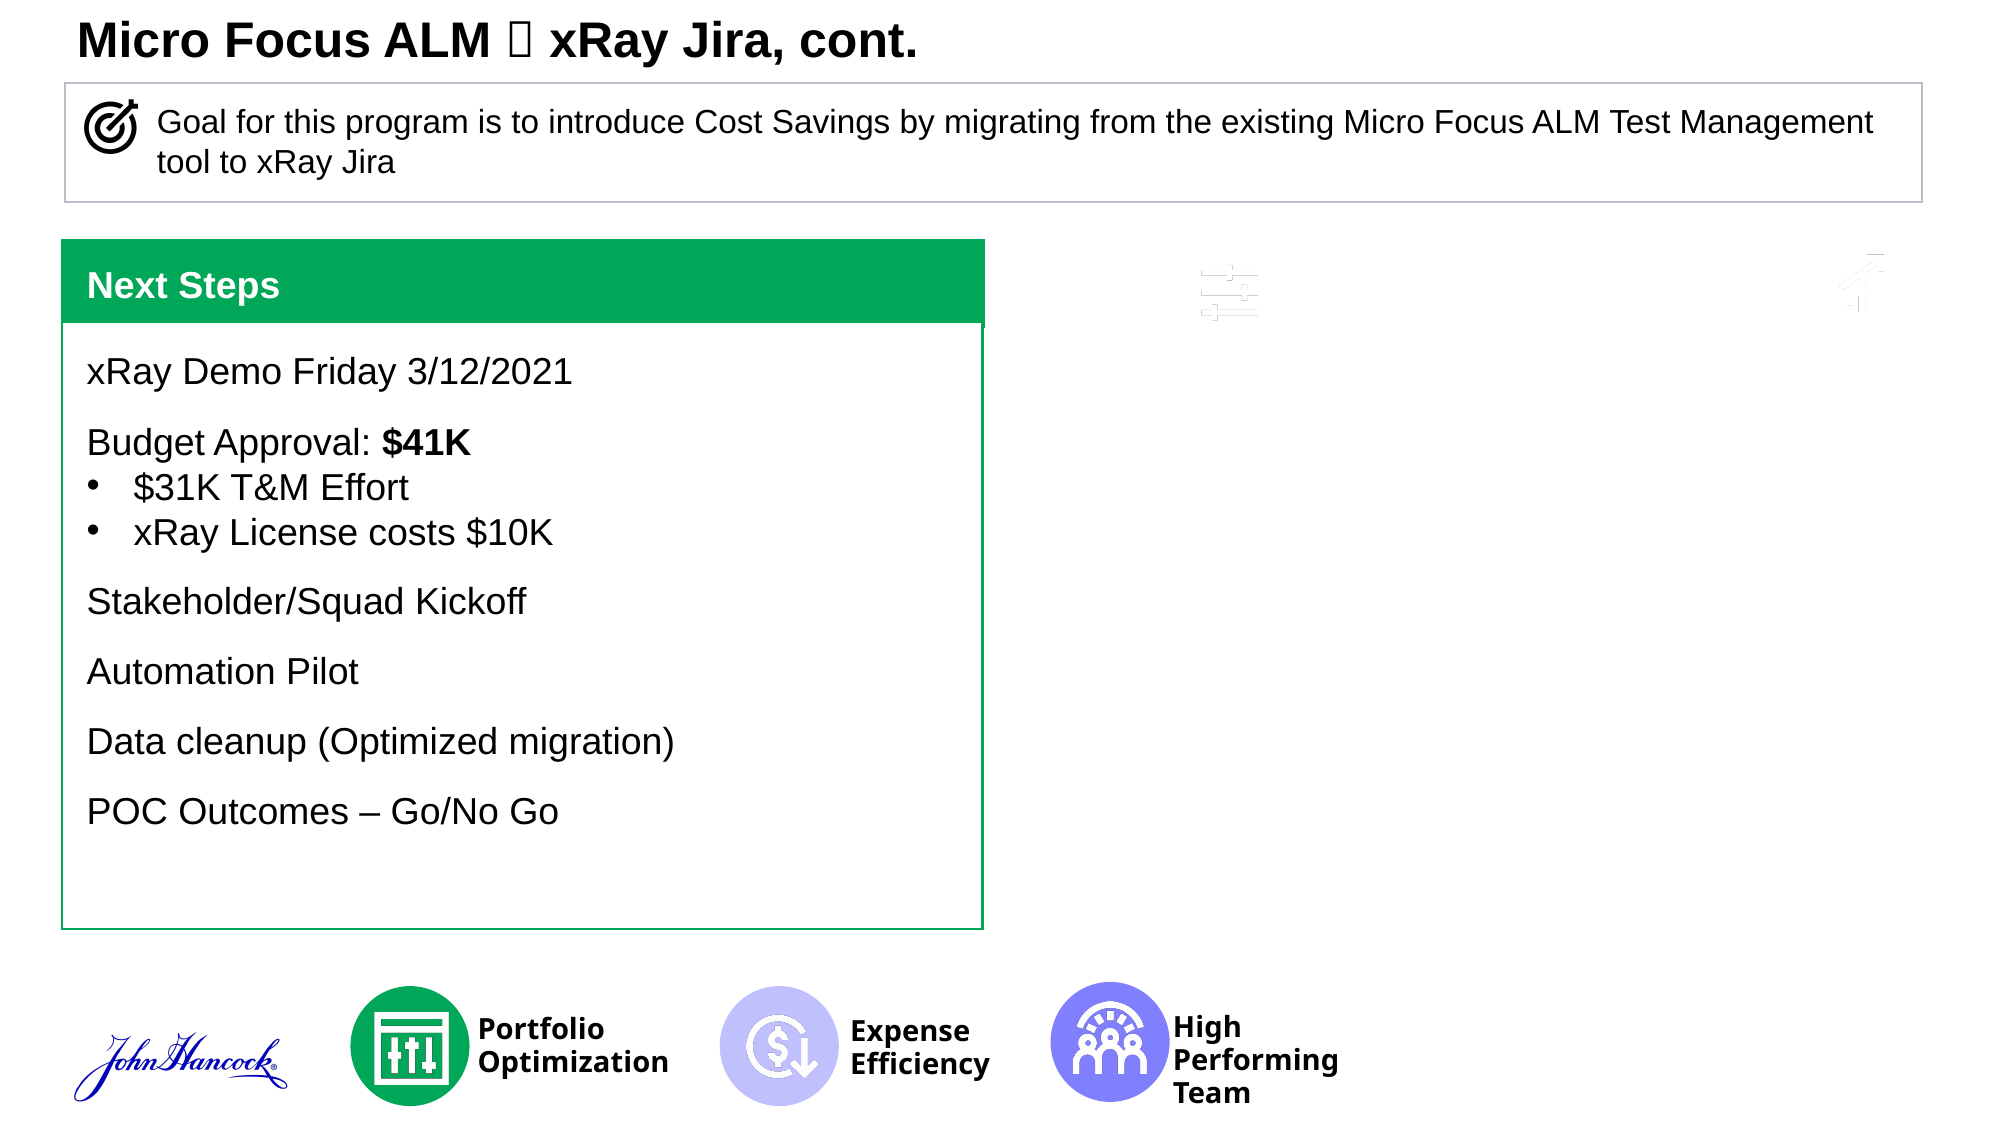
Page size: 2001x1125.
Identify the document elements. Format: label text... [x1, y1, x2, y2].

picture [36, 1018, 325, 1112]
text_box Expense Efficiency [850, 1014, 1029, 1082]
text_box High Performing Team [1173, 1010, 1413, 1111]
text_box Next Steps [61, 239, 985, 328]
title Micro Focus ALM  xRay Jira, cont. [76, 12, 1927, 89]
text_box Portfolio Optimization [477, 1012, 672, 1080]
picture [80, 96, 141, 157]
text_box xRay Demo Friday 3/12/2021 Budget Approval: $41K $31K T&M Effort xRay License costs $10K Stakeholder/Squad Kickoff Automation Pilot Data cleanup (Optimized migration) POC Outcomes – Go/No Go [61, 321, 984, 930]
picture [1073, 1001, 1147, 1074]
picture [1829, 251, 1893, 315]
text_box [1049, 980, 1171, 1103]
picture [746, 1014, 819, 1079]
text_box [718, 985, 840, 1108]
picture [1198, 261, 1261, 324]
text_box [64, 82, 1923, 203]
text_box Goal for this program is to introduce Cost Savings by migrating from the existing Micro Focus ALM Test Management tool to xRay Jira [143, 87, 1894, 185]
picture [374, 1012, 449, 1085]
text_box [349, 985, 471, 1108]
